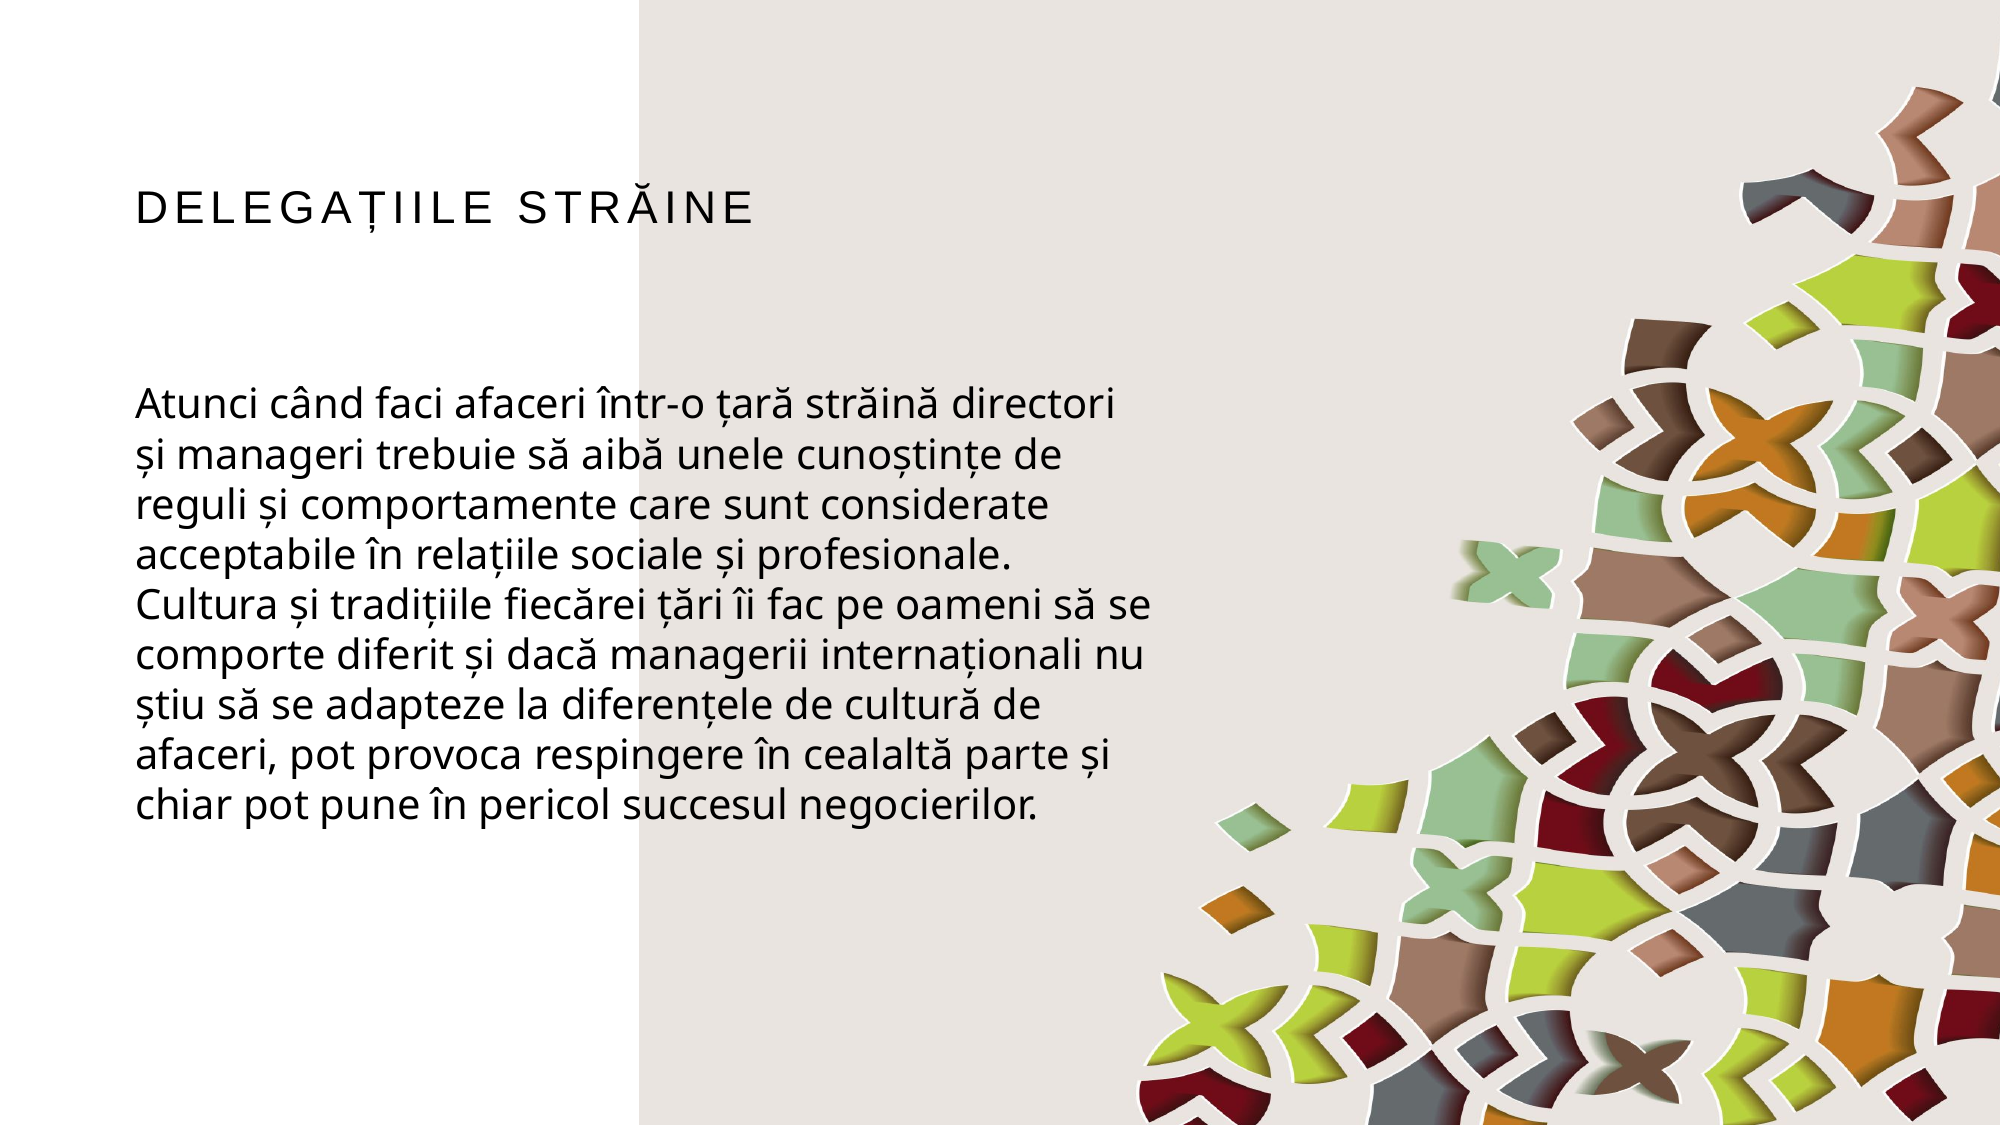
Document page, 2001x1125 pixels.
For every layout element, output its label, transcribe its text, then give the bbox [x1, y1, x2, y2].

list Atunci când faci afaceri într-o țară străină directori și manageri trebuie să aibă unele cunoștințe de reguli și comportamente care sunt considerate acceptabile în relațiile sociale și profesionale. Cultura și tradițiile fiecărei țări îi fac pe oameni să se comporte diferit și dacă managerii internaționali nu știu să se adapteze la diferențele de cultură de afaceri, pot provoca respingere în cealaltă parte și chiar pot pune în pericol succesul negocierilor. [120, 369, 639, 1038]
title Delegațiile străine [120, 15, 639, 241]
picture [639, 0, 2000, 1125]
